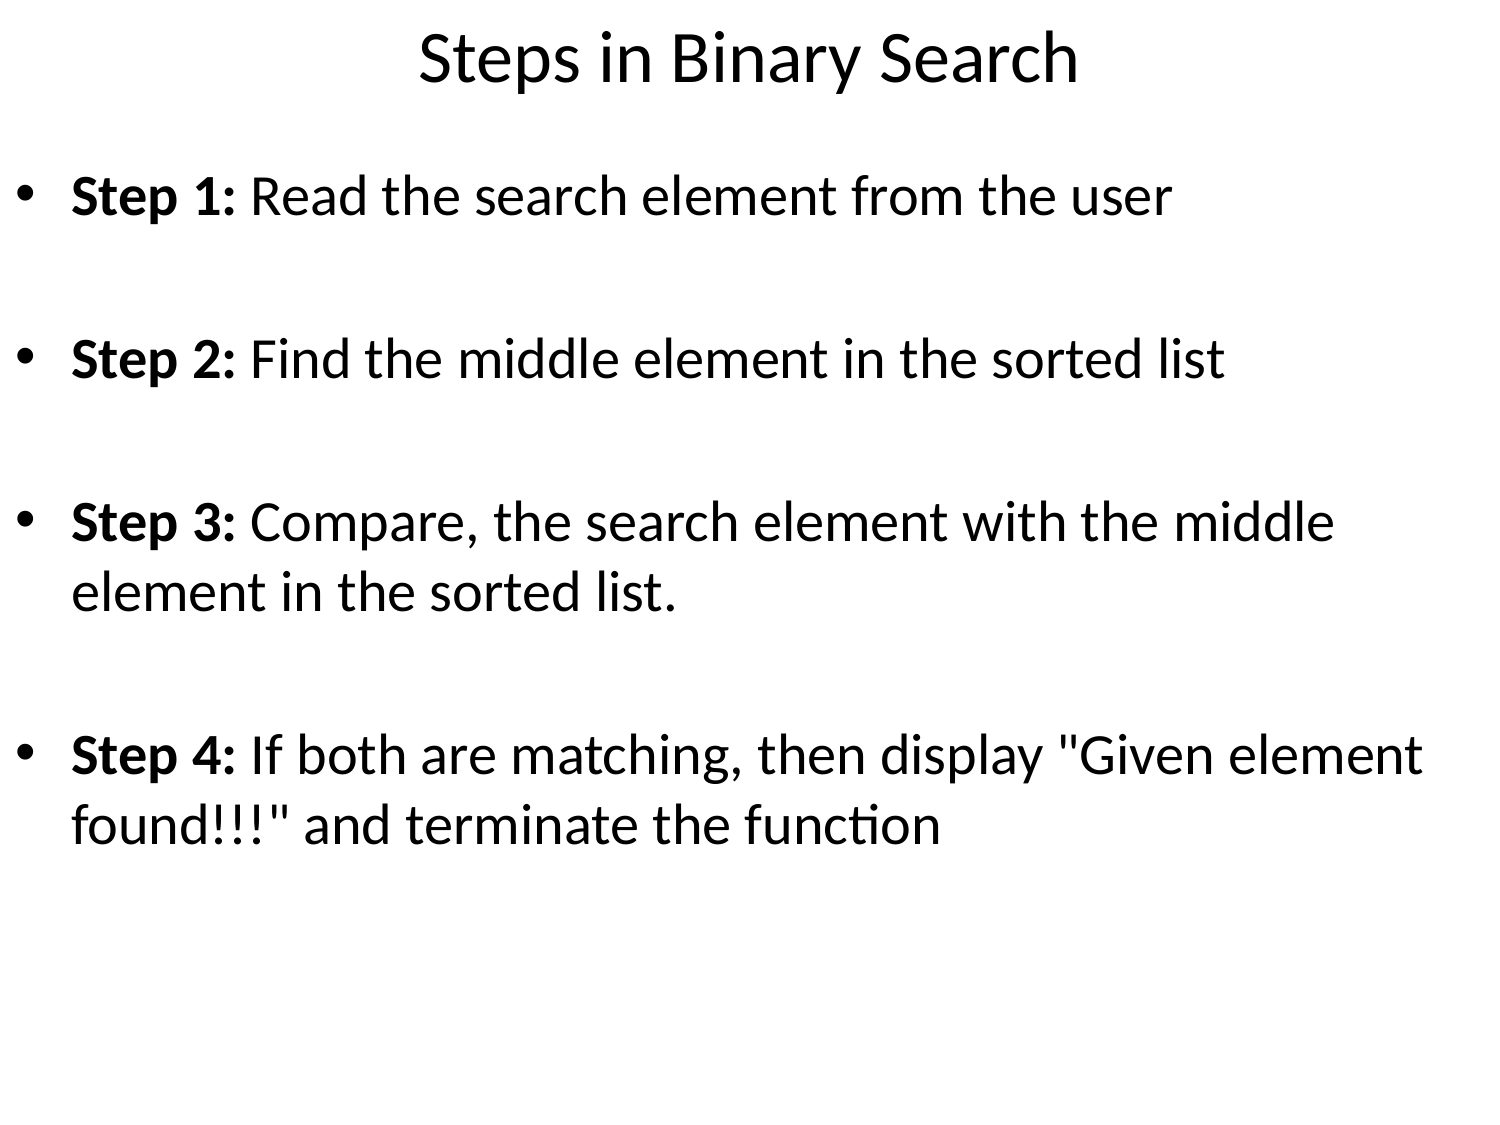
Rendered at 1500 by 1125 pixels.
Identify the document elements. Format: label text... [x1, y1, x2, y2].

title Steps in Binary Search [75, 0, 1425, 105]
list Step 1: Read the search element from the user Step 2: Find the middle element in the sorted list Step 3: Compare, the search element with the middle element in the sorted list. Step 4: If both are matching, then display "Given element found!!!" and terminate the function [0, 149, 1500, 1125]
